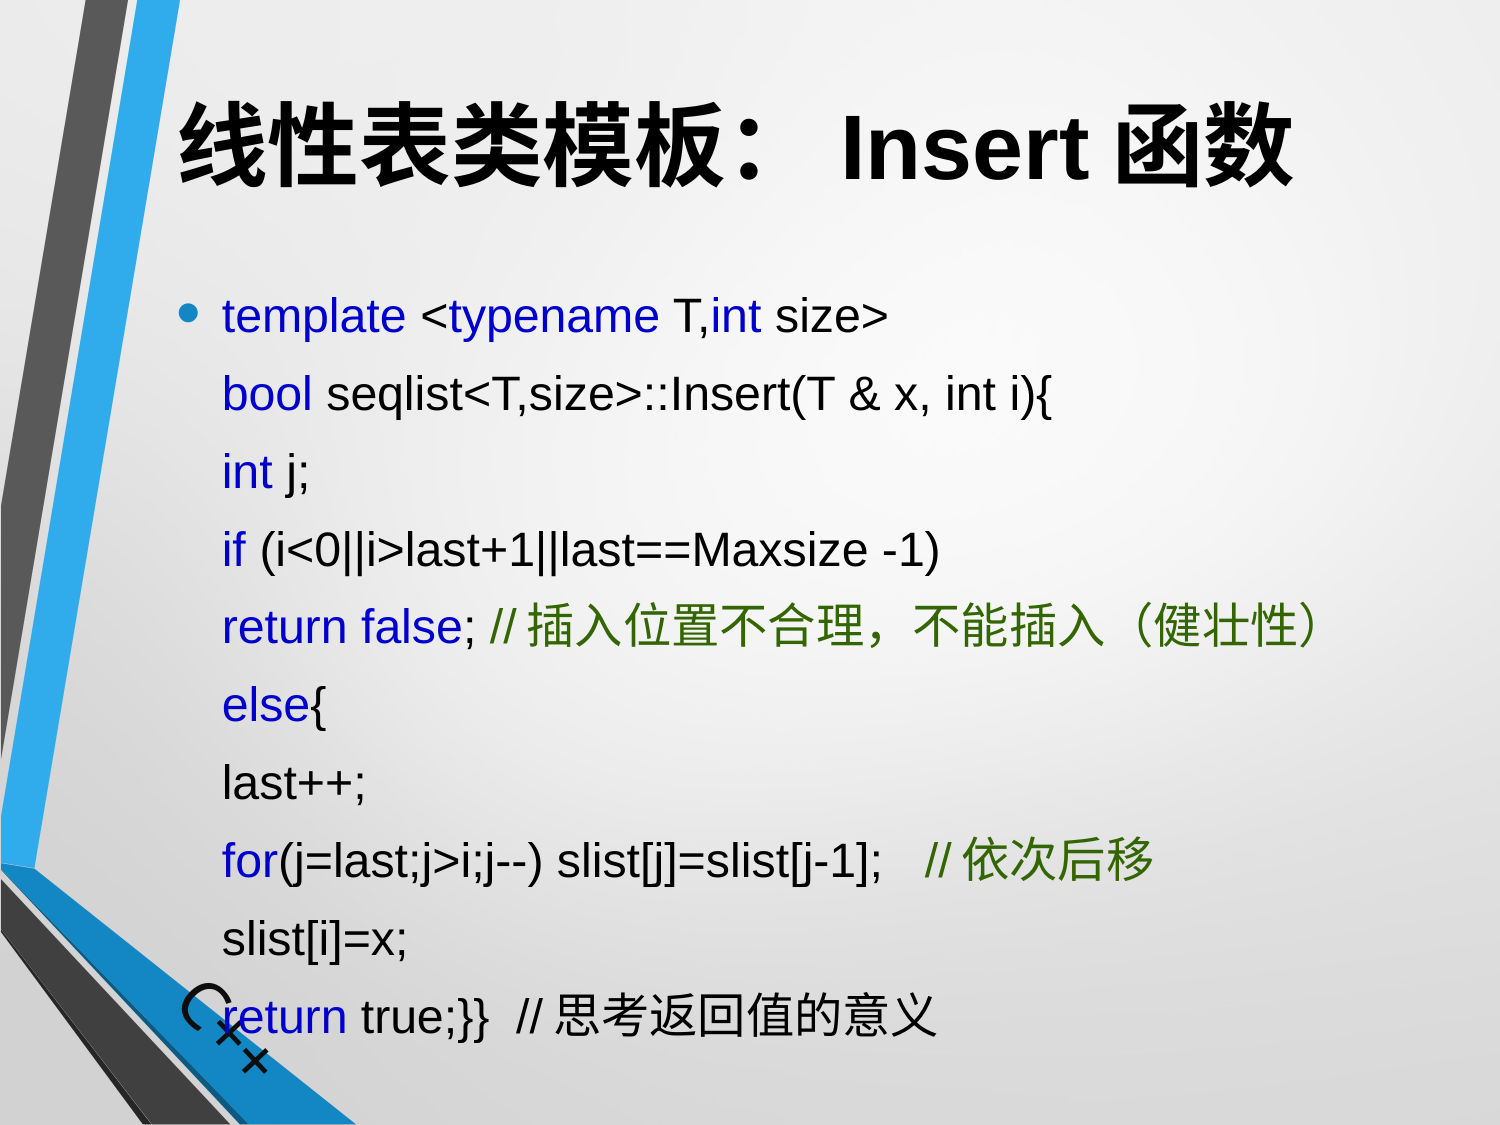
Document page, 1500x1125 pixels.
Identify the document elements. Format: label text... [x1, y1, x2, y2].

list template <typename T,int size> bool seqlist<T,size>::Insert(T & x, int i){ int j; if (i<0||i>last+1||last==Maxsize -1) return false; //插入位置不合理，不能插入（健壮性） else{ last++; for(j=last;j>i;j--) slist[j]=slist[j-1]; //依次后移 slist[i]=x; return true;}} //思考返回值的意义 [161, 275, 1425, 1053]
title 线性表类模板：Insert函数 [161, 43, 1425, 242]
picture [0, 0, 358, 1125]
